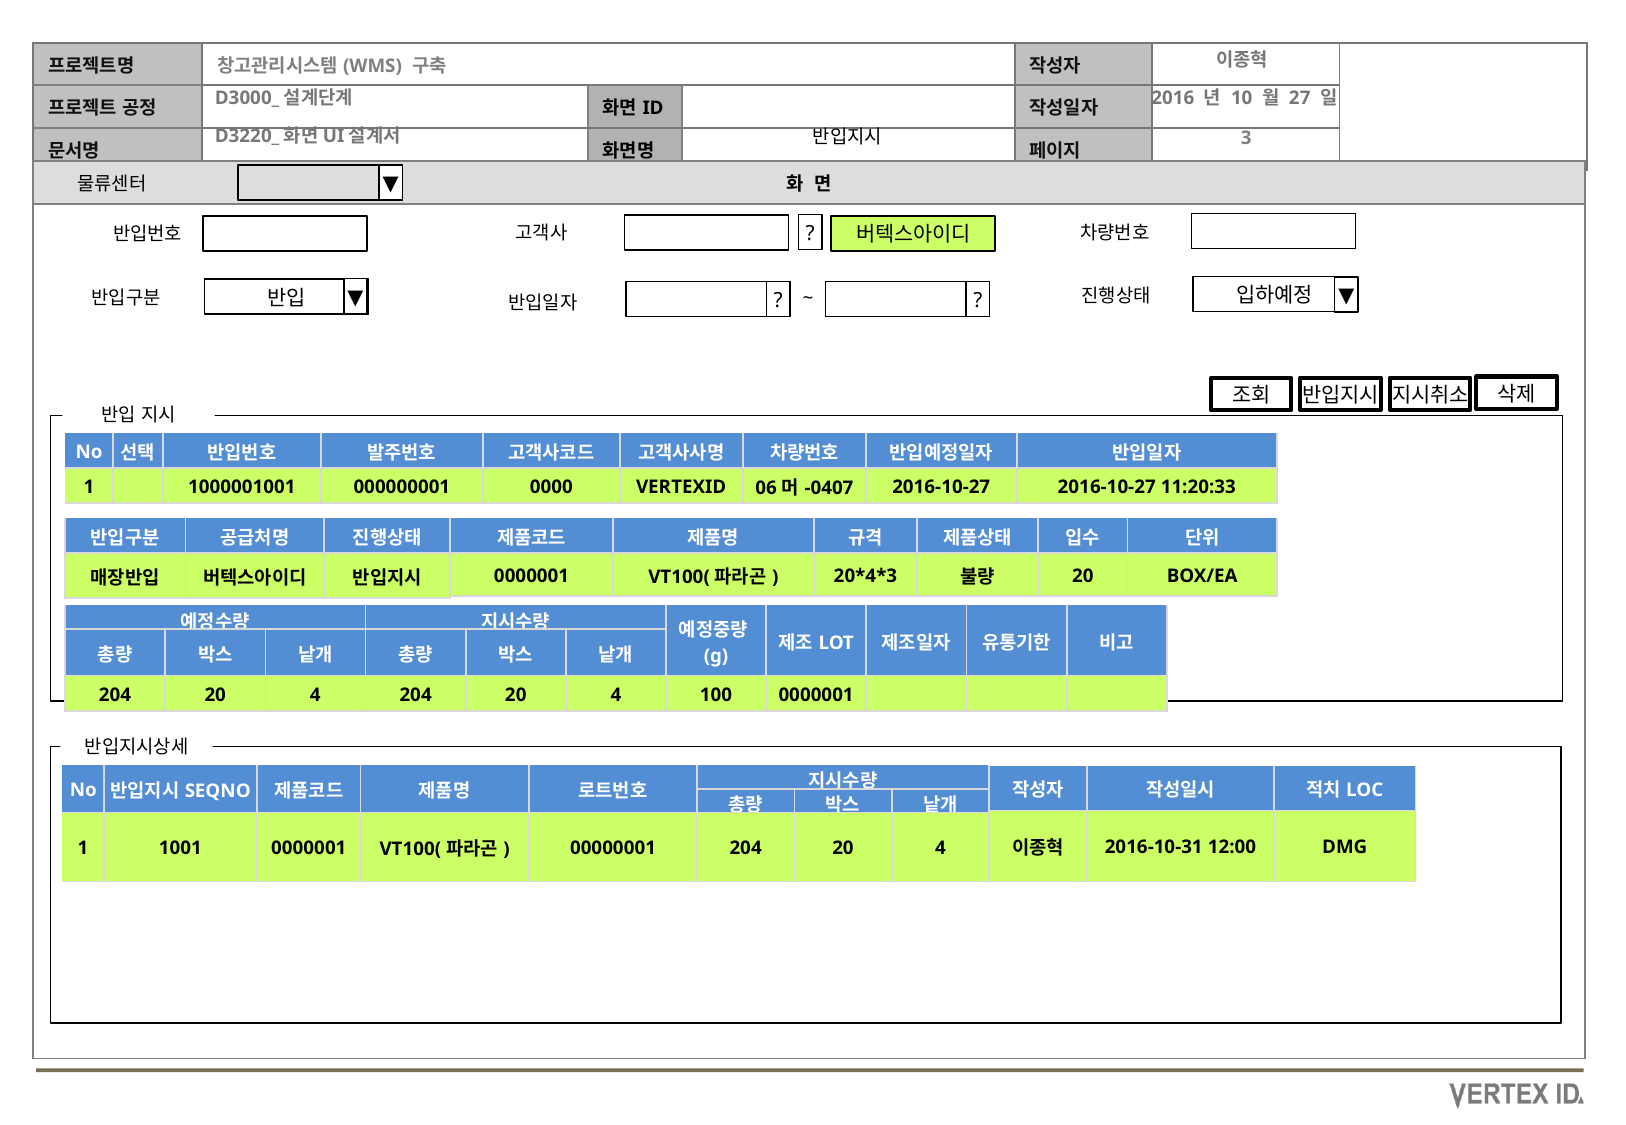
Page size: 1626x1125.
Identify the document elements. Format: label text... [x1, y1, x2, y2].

table_cell [114, 469, 162, 502]
table_header 제품코드 [258, 765, 360, 812]
table_header 제품명 [361, 765, 528, 812]
table_header 지시수량 [698, 765, 988, 788]
table_cell [967, 676, 1066, 710]
table_cell 버텍스아이디 [186, 554, 323, 597]
table_cell 낱개 [266, 630, 365, 675]
text_box [50, 746, 1562, 1024]
table_cell 100 [667, 676, 765, 710]
table_cell 2016-10-27 11:20:33 [1018, 469, 1276, 502]
table_header 반입일자 [1018, 433, 1276, 467]
text_box 이종혁 [1123, 39, 1361, 78]
table_cell VERTEXID [621, 469, 742, 502]
table_cell 204 [66, 676, 164, 710]
table_cell VT100(파라곤) [614, 554, 813, 595]
table_cell 박스 [166, 630, 265, 675]
table_header 발주번호 [322, 433, 482, 467]
table_cell 20*4*3 [815, 554, 916, 595]
text_box [625, 281, 766, 317]
table_cell [1068, 676, 1166, 710]
table_cell 0000001 [451, 554, 612, 595]
table_header 반입구분 [66, 518, 185, 552]
text_box 2016 년 10 월 27 일 [1126, 78, 1363, 116]
text_box ? [966, 281, 990, 317]
text_box 반입지시 [683, 117, 1011, 155]
text_box 지시취소 [1389, 377, 1471, 410]
table_cell 0000001 [767, 676, 865, 710]
table_cell 박스 [467, 630, 565, 675]
table_header 로트번호 [530, 765, 696, 812]
table_cell 2016-10-27 [867, 469, 1016, 502]
text_box [825, 281, 966, 317]
table_cell VT100(파라곤) [361, 813, 528, 881]
table_header 제품코드 [451, 518, 612, 552]
table_cell 20 [166, 676, 265, 710]
table_header 고객사코드 [484, 433, 619, 467]
table_header 진행상태 [325, 518, 449, 552]
table_cell 20 [467, 676, 565, 710]
table_header 반입예정일자 [867, 433, 1016, 467]
text_box 반입번호 [54, 214, 197, 252]
table_cell 반입지시 [325, 554, 449, 597]
table_cell 4 [567, 676, 665, 710]
table_header 제품상태 [918, 518, 1037, 552]
table_header 예정중량(g) [667, 605, 765, 675]
text_box 반입구분 [54, 278, 198, 316]
table_cell 1000001001 [164, 469, 320, 502]
text_box ~ [788, 278, 824, 316]
table_cell 1 [62, 813, 103, 881]
table_header 제조LOT [767, 605, 865, 675]
table_cell 000000001 [355, 480, 373, 493]
table_cell 총량 [698, 790, 794, 812]
text_box 삭제 [1476, 376, 1557, 409]
table_cell DMG [1275, 811, 1415, 881]
table_header 선택 [114, 433, 162, 467]
text_box 반입 [204, 279, 369, 315]
table_header 반입번호 [164, 433, 320, 467]
table_cell 매장반입 [66, 554, 185, 597]
text_box [1191, 213, 1356, 249]
table_header No [62, 765, 103, 812]
table_cell 00000001 [530, 813, 696, 881]
table_header 지시수량 [366, 605, 665, 628]
table_header 작성일시 [1088, 766, 1273, 810]
table_cell 20 [1039, 554, 1127, 595]
text_box 조회 [1210, 378, 1292, 411]
text_box 반입 지시 [62, 395, 215, 433]
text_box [62, 163, 403, 202]
table_header 제품명 [614, 518, 813, 552]
text_box [624, 215, 789, 251]
text_box 반입지시상세 [60, 727, 213, 766]
table_header 비고 [1068, 605, 1166, 675]
table_header 규격 [815, 518, 916, 552]
table_cell 2016-10-31 12:00 [1088, 811, 1273, 881]
table_header No [65, 433, 112, 467]
table_cell 1 [65, 469, 112, 502]
text_box [50, 415, 1563, 701]
table_header 차량번호 [744, 433, 865, 467]
text_box 차량번호 [1043, 213, 1187, 251]
table_header 제조일자 [867, 605, 966, 675]
table_cell 불량 [918, 554, 1037, 595]
table_cell 000000001 [409, 480, 427, 493]
table_header 적치LOC [1275, 766, 1415, 810]
table_header 단위 [1128, 518, 1276, 552]
table_cell 204 [698, 813, 794, 881]
table_cell 0000 [484, 469, 619, 502]
text_box 반입지시 [1300, 377, 1381, 410]
table_cell 이종혁 [990, 811, 1086, 881]
table_cell 박스 [795, 790, 891, 812]
table_header 유통기한 [967, 605, 1066, 675]
table_cell 4 [266, 676, 365, 710]
table_cell 06머-0407 [744, 469, 865, 502]
text_box [202, 215, 367, 251]
text_box ▼ [1334, 276, 1359, 312]
table_header 반입지시SEQNO [105, 765, 256, 812]
table_cell BOX/EA [1128, 554, 1276, 595]
table_cell 4 [893, 813, 988, 881]
text_box ? [766, 281, 790, 317]
table_header 공급처명 [186, 518, 323, 552]
text_box ? [798, 214, 822, 250]
table_cell 낱개 [567, 630, 665, 675]
text_box 반입일자 [471, 283, 615, 321]
table_header 입수 [1039, 518, 1127, 552]
table_header 작성자 [990, 766, 1086, 810]
table_cell 총량 [366, 630, 465, 675]
table_cell [867, 676, 966, 710]
table_header 예정수량 [66, 605, 365, 628]
text_box 입하예정 [1192, 276, 1334, 312]
table_cell 0000001 [258, 813, 360, 881]
table_cell 총량 [66, 630, 164, 675]
table_cell 낱개 [893, 790, 988, 812]
table_header 고객사사명 [621, 433, 742, 467]
text_box 고객사 [470, 213, 613, 251]
table_cell 1001 [105, 813, 256, 881]
text_box ▼ [343, 278, 368, 314]
text_box 진행상태 [1044, 276, 1188, 314]
table_cell 204 [366, 676, 465, 710]
text_box 버텍스아이디 [831, 215, 996, 251]
table_cell 20 [795, 813, 891, 881]
